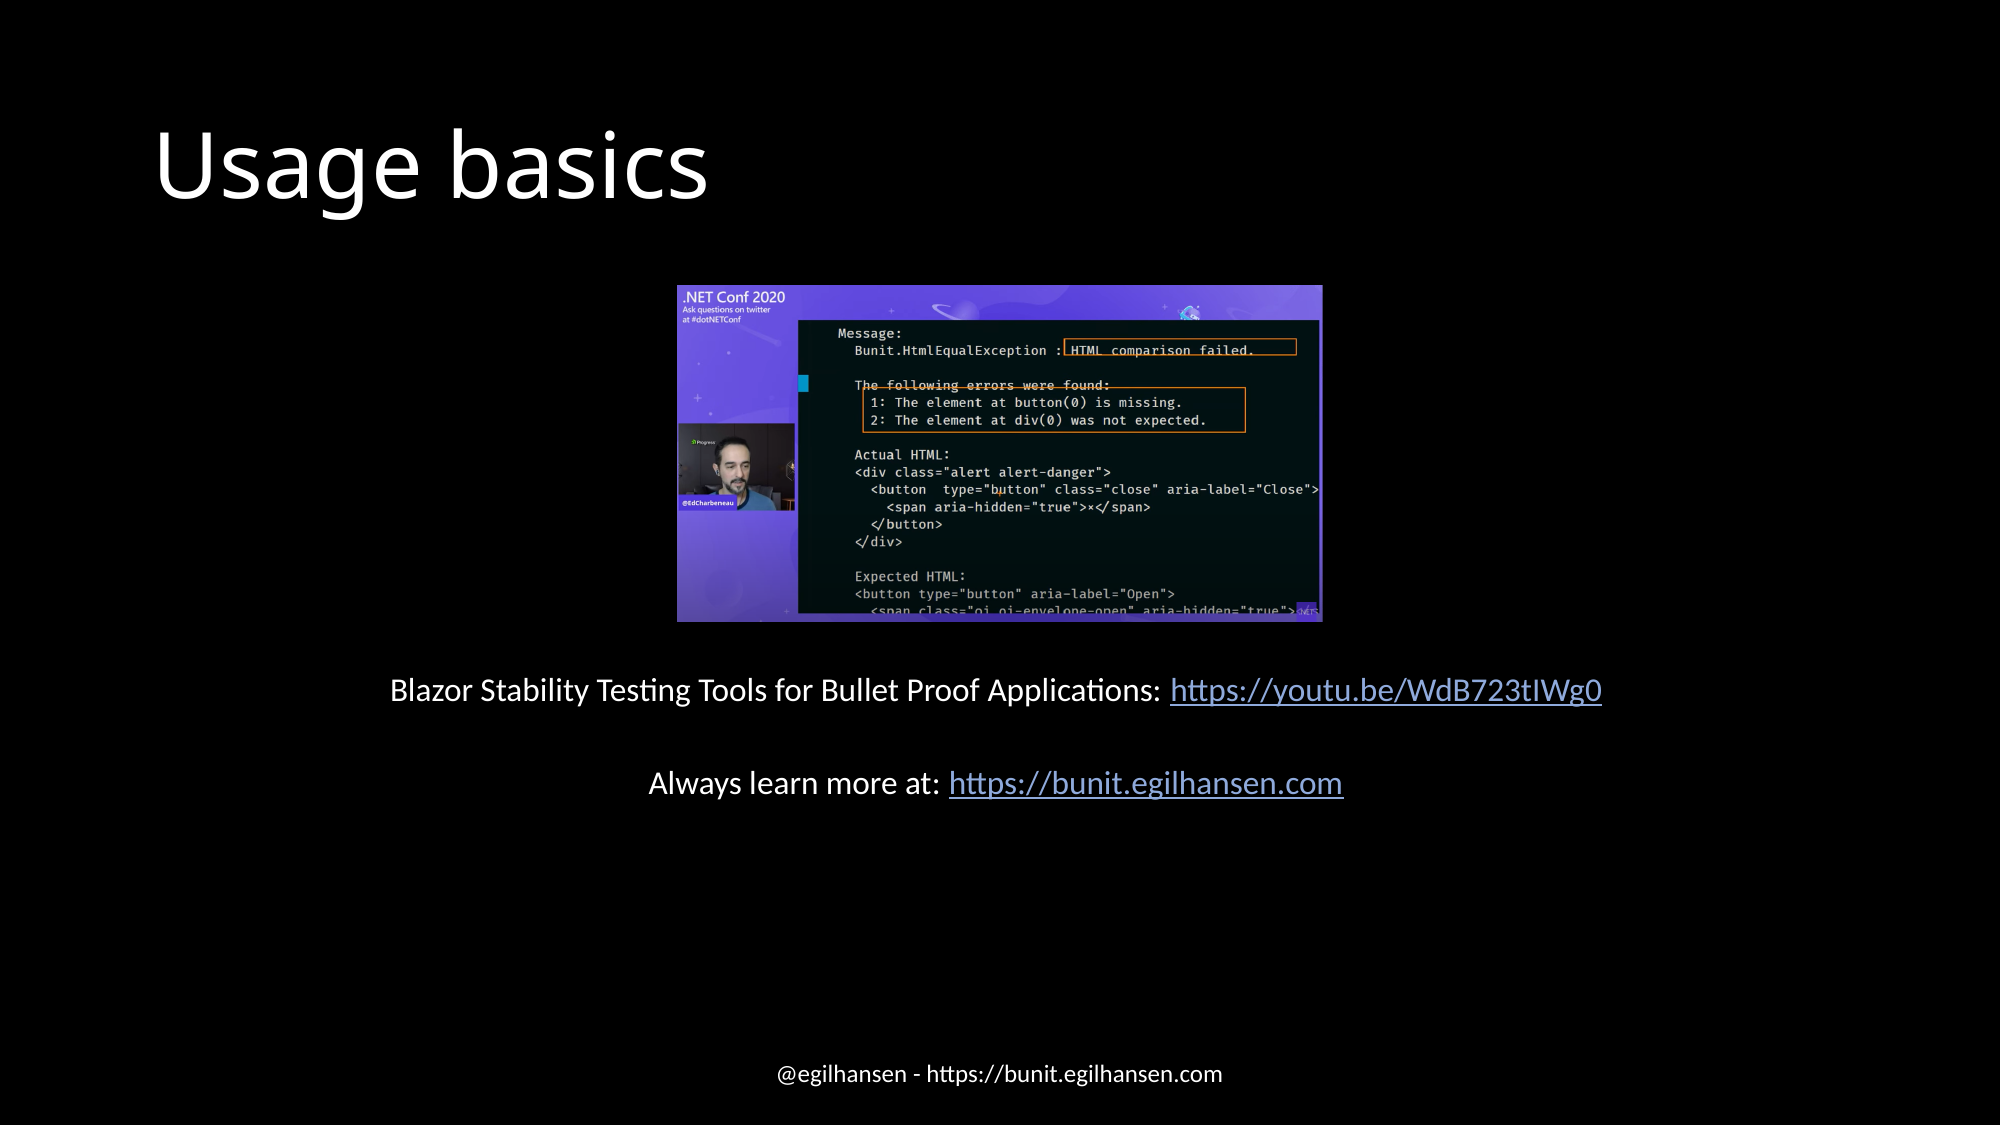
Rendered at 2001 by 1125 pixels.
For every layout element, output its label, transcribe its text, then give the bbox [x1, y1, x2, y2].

footer @egilhansen - https://bunit.egilhansen.com [662, 1042, 1338, 1103]
picture [677, 285, 1323, 622]
title Usage basics [137, 59, 1863, 278]
list Blazor Stability Testing Tools for Bullet Proof Applications: https://youtu.be/WdB723tIWg0 Always learn more at: https://bunit.egilhansen.com [137, 285, 1863, 840]
